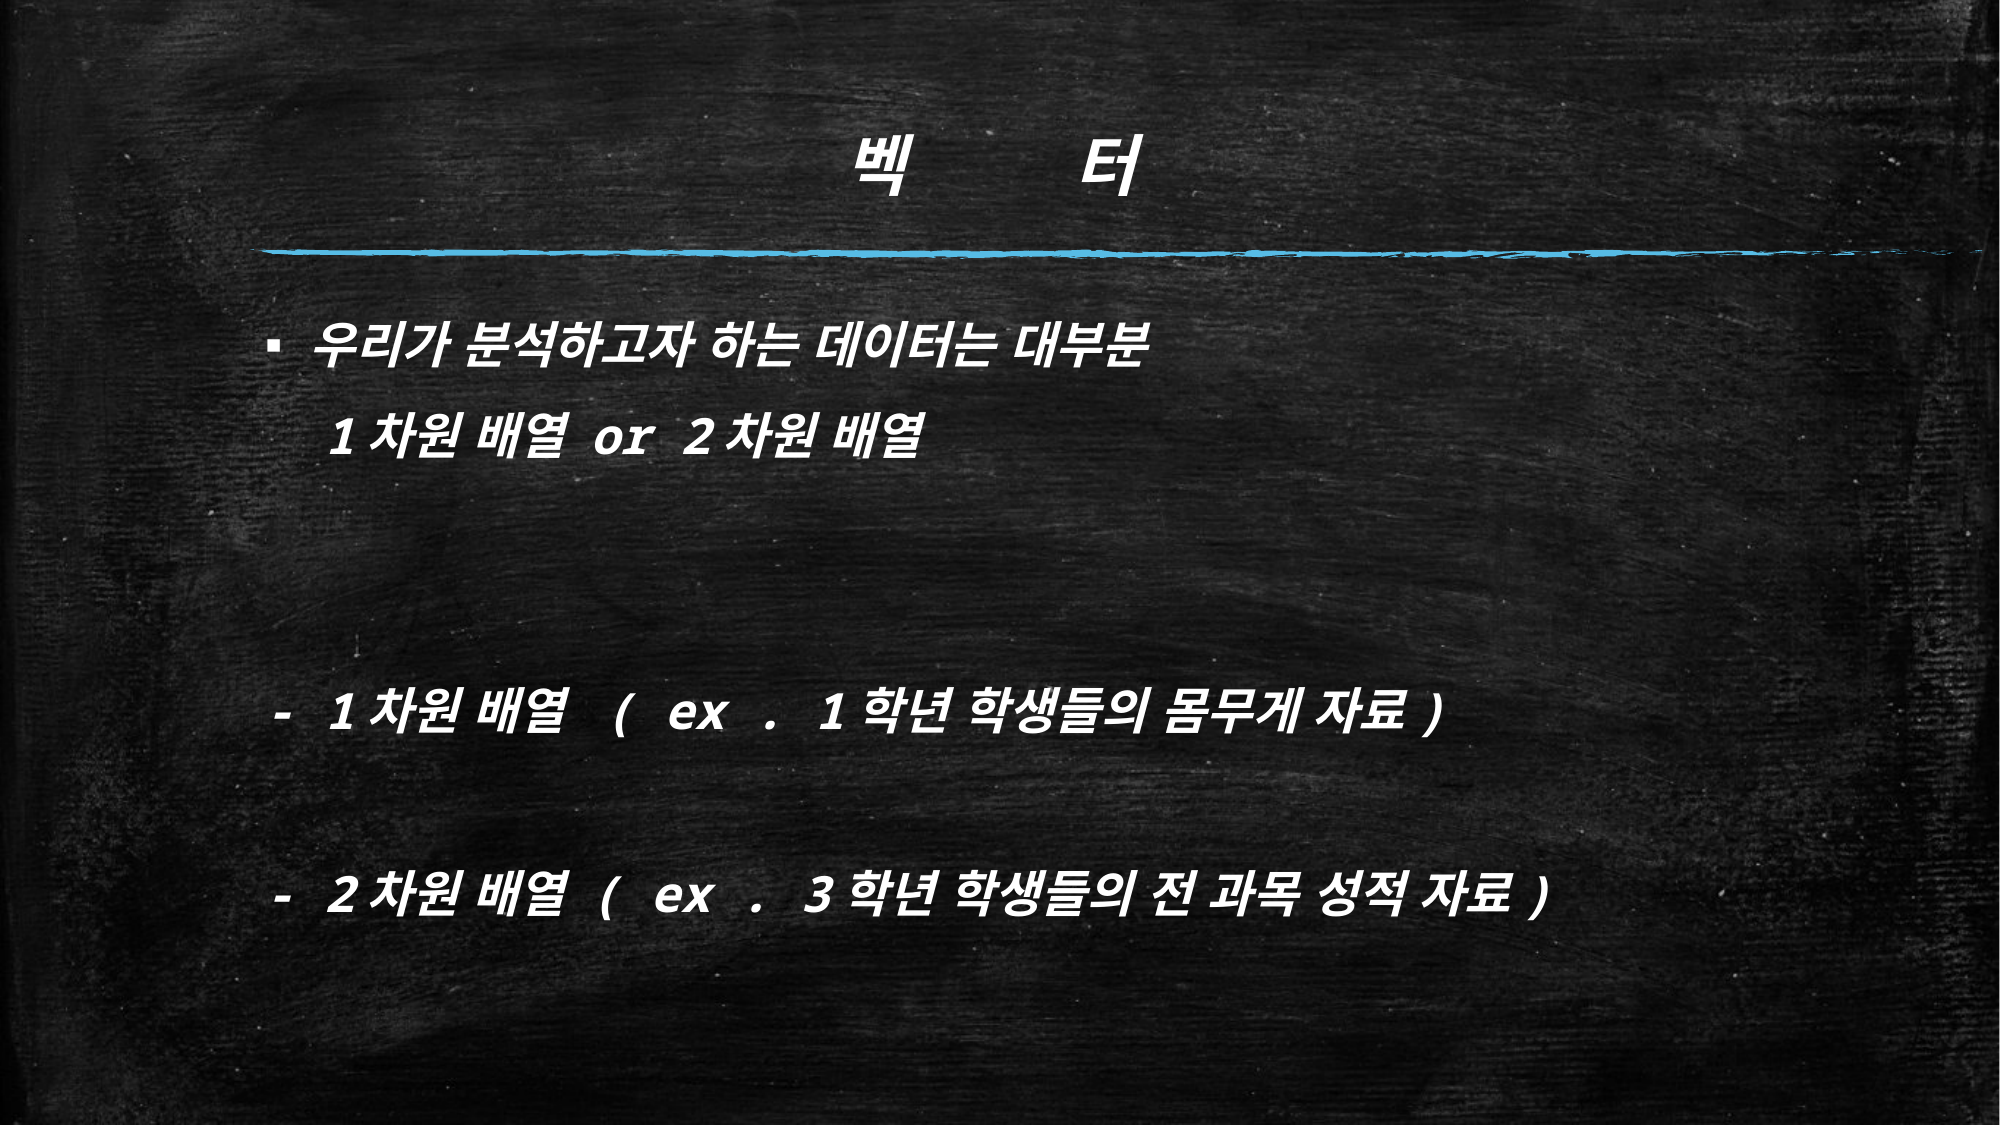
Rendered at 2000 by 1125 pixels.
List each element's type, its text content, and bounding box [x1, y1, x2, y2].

list 우리가 분석하고자 하는 데이터는 대부분 1차원 배열 or 2차원 배열 - 1차원 배열 ( ex . 1학년 학생들의 몸무게 자료) - 2차원 배열 ( ex . 3학년 학생들의 전 과목 성적 자료) [249, 312, 1750, 1013]
title 벡 터 [249, 45, 1750, 213]
